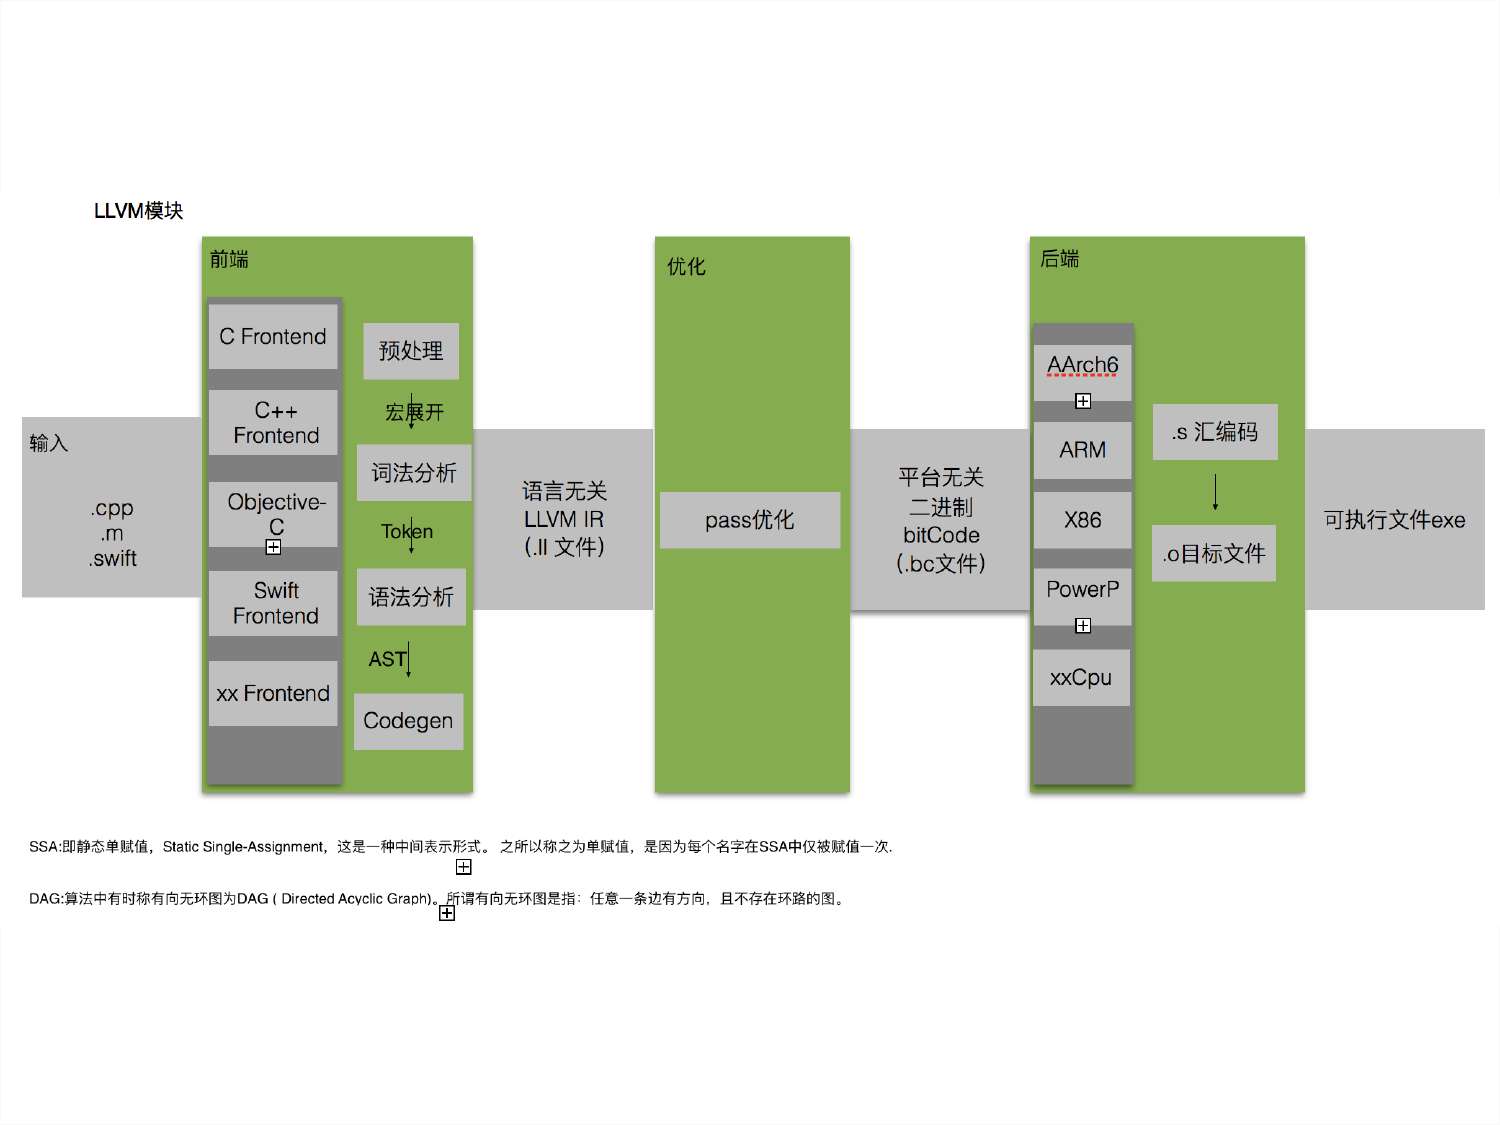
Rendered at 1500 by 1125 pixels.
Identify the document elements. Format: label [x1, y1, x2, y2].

picture [0, 195, 1500, 927]
